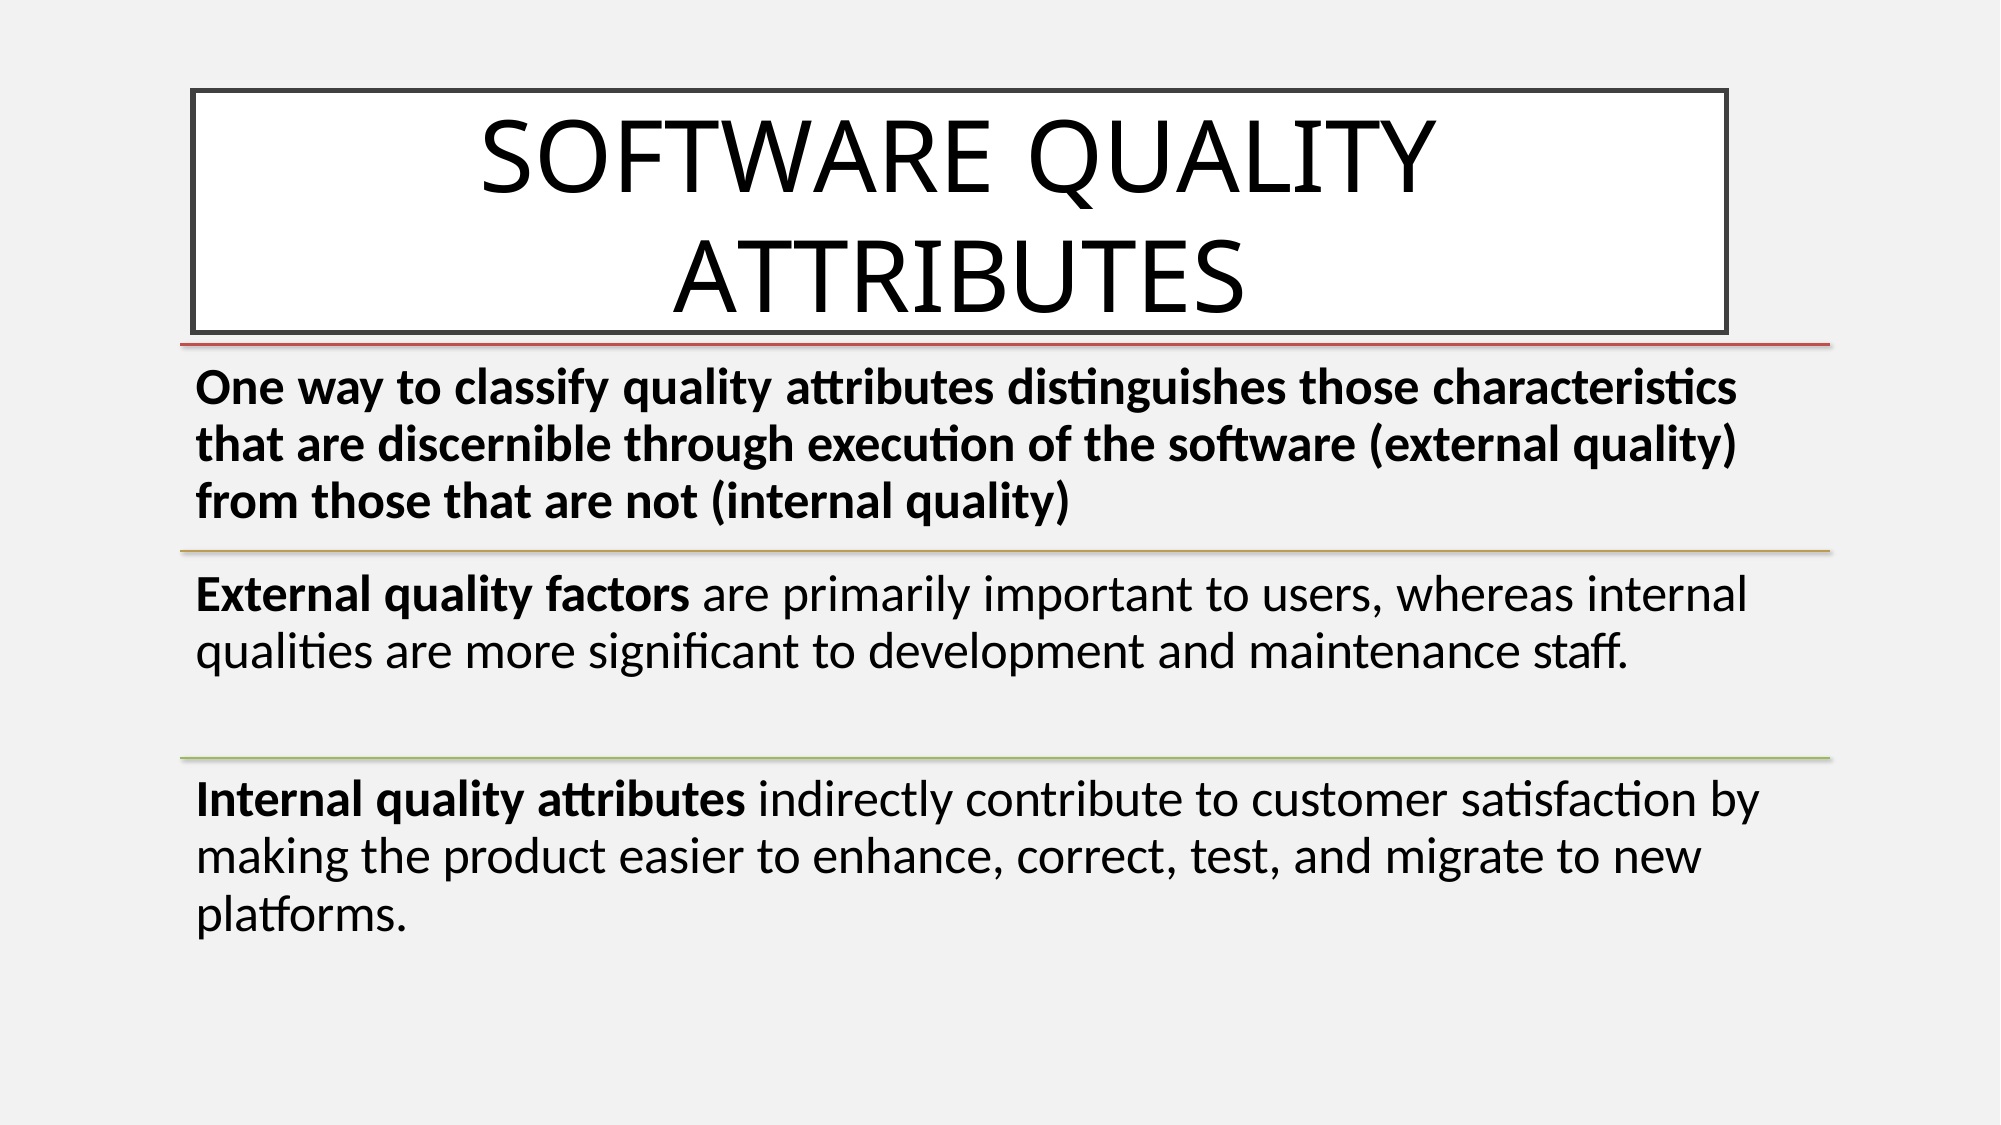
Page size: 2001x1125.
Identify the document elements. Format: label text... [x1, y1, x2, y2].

text_box One way to classify quality attributes distinguishes those characteristics that are discernible through execution of the software (external quality) from those that are not (internal quality) External quality factors are primarily important to users, whereas internal qualities are more significant to development and maintenance staff. Internal quality attributes indirectly contribute to customer satisfaction by making the product easier to enhance, correct, test, and migrate to new platforms. [193, 355, 1777, 546]
title Software Quality Attributes [190, 88, 1729, 335]
text_box One way to classify quality attributes distinguishes those characteristics that are discernible through execution of the software (external quality) from those that are not (internal quality) External quality factors are primarily important to users, whereas internal qualities are more significant to development and maintenance staff. Internal quality attributes indirectly contribute to customer satisfaction by making the product easier to enhance, correct, test, and migrate to new platforms. [193, 768, 1777, 942]
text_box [176, 753, 1840, 768]
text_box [176, 339, 1840, 355]
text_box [176, 546, 1840, 561]
text_box One way to classify quality attributes distinguishes those characteristics that are discernible through execution of the software (external quality) from those that are not (internal quality) External quality factors are primarily important to users, whereas internal qualities are more significant to development and maintenance staff. Internal quality attributes indirectly contribute to customer satisfaction by making the product easier to enhance, correct, test, and migrate to new platforms. [193, 561, 1777, 753]
